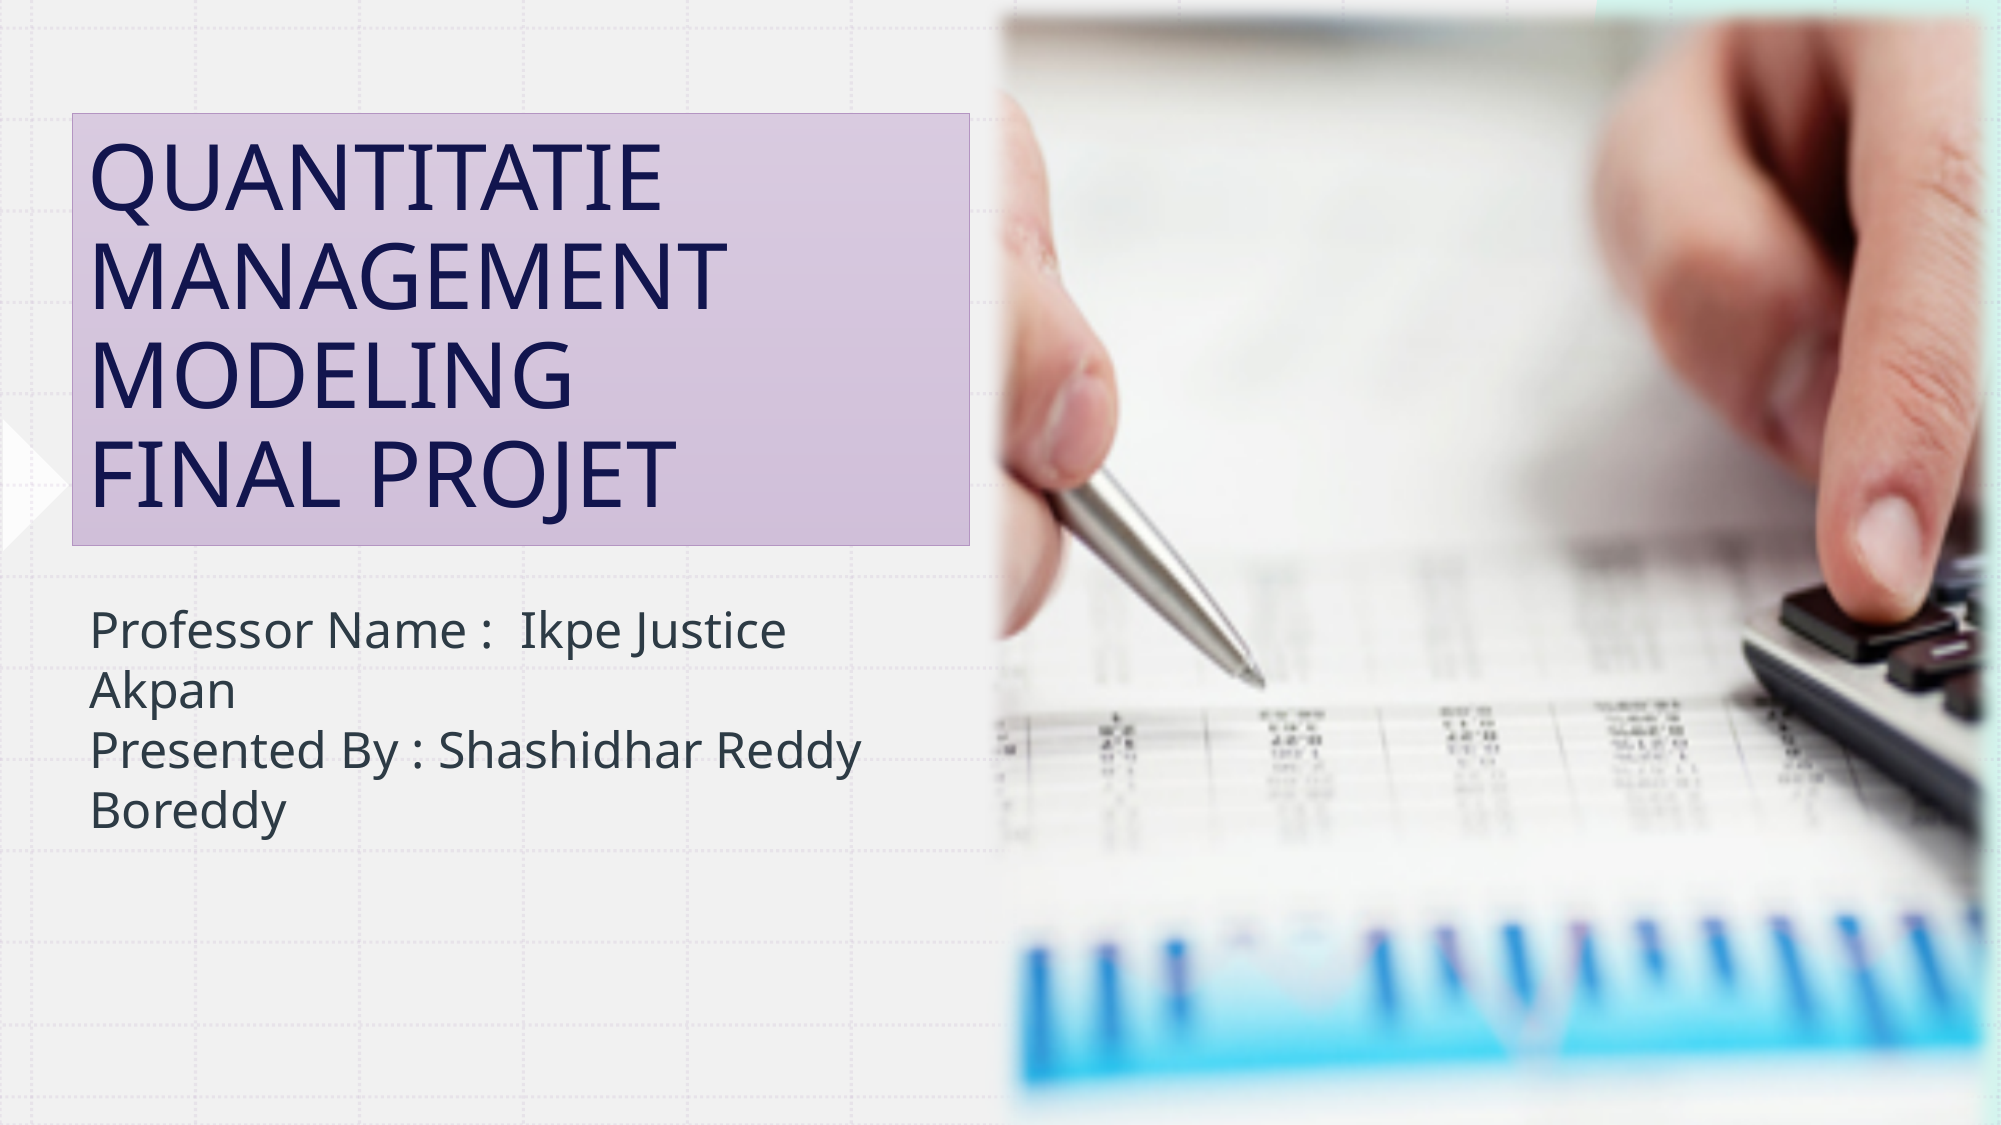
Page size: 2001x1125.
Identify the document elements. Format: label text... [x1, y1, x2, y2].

subtitle Professor Name : Ikpe Justice Akpan Presented By : Shashidhar Reddy Boreddy [74, 590, 963, 847]
picture [985, 0, 2000, 1125]
title QUANTITATIE MANAGEMENT MODELING FINAL PROJET [72, 113, 970, 546]
